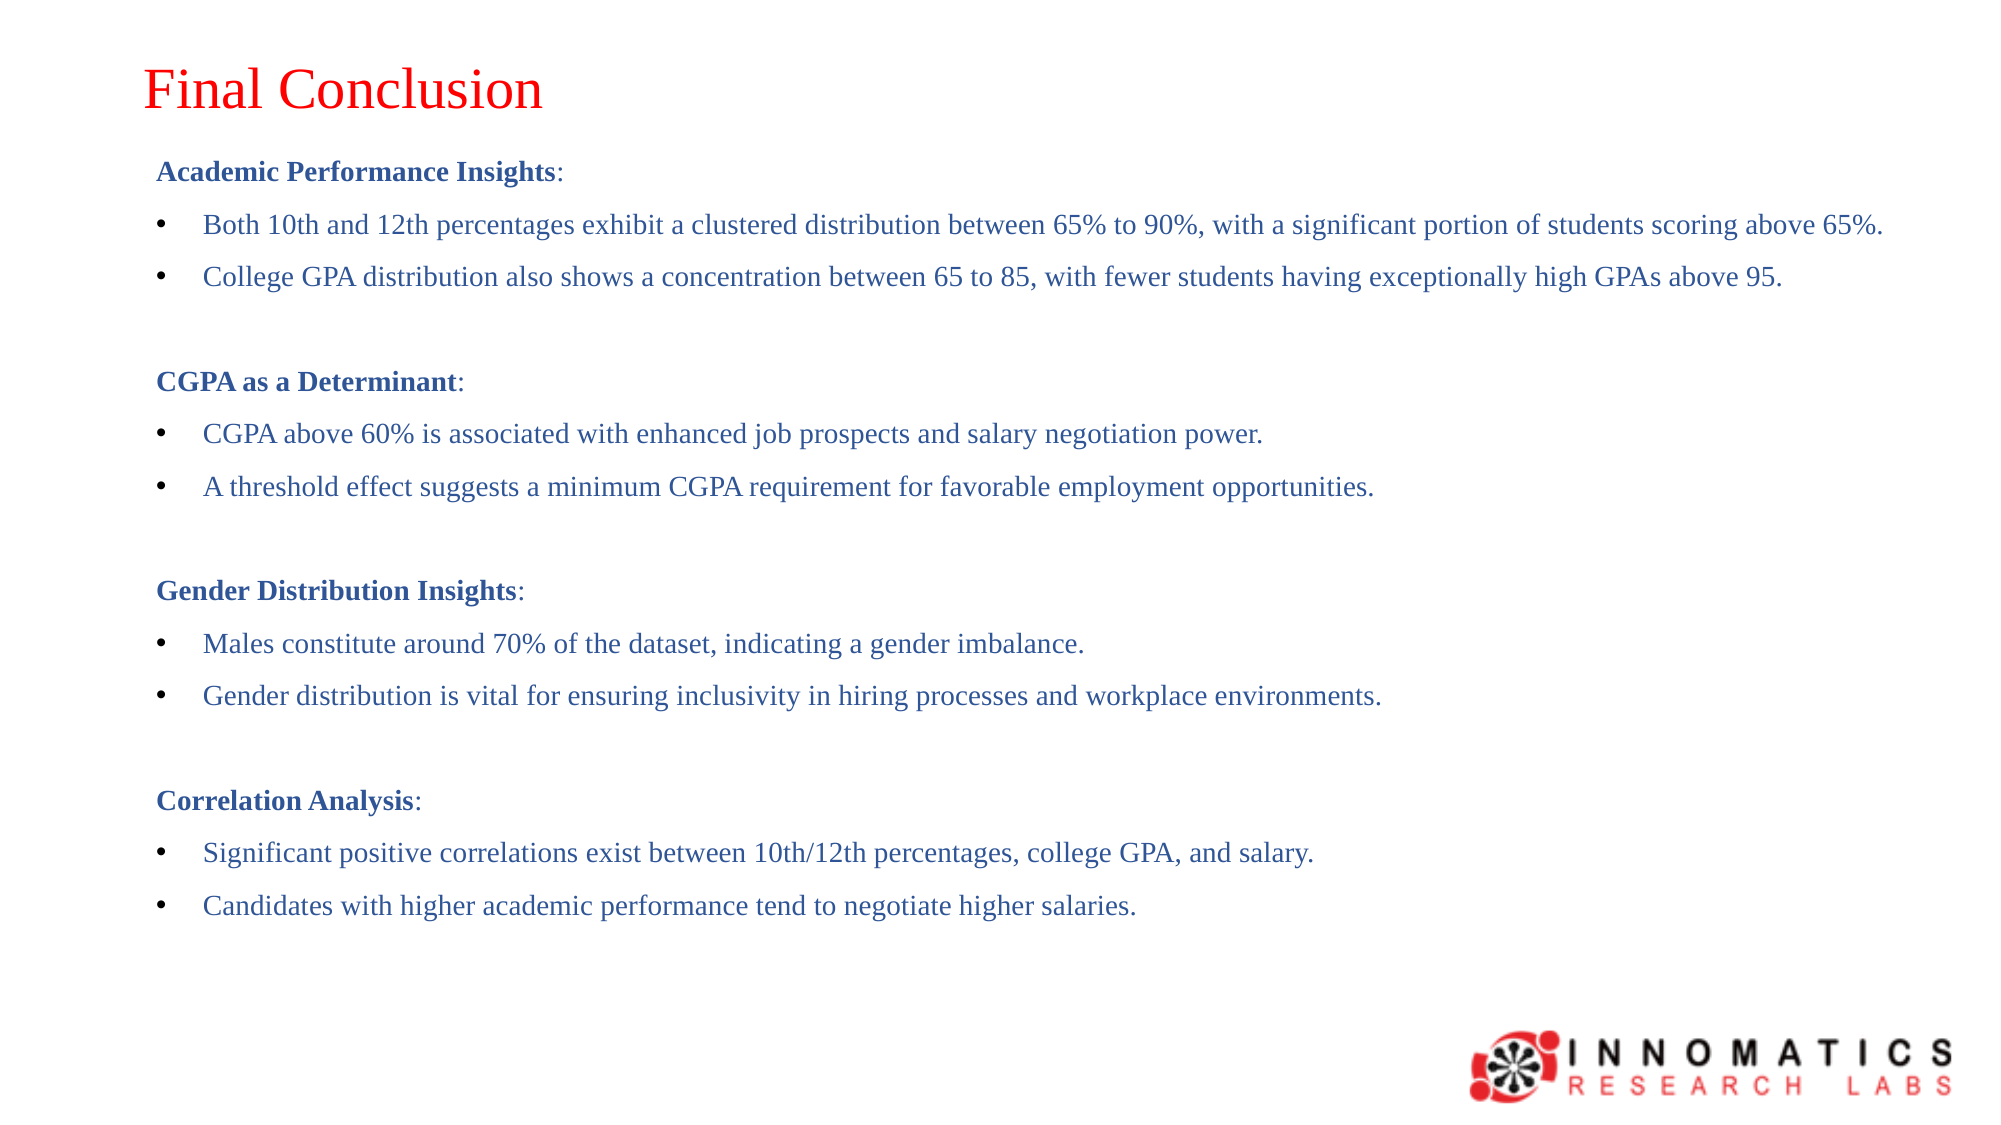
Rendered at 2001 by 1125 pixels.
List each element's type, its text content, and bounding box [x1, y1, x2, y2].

list Academic Performance Insights: Both 10th and 12th percentages exhibit a clustered distribution between 65% to 90%, with a significant portion of students scoring above 65%. College GPA distribution also shows a concentration between 65 to 85, with fewer students having exceptionally high GPAs above 95. CGPA as a Determinant: CGPA above 60% is associated with enhanced job prospects and salary negotiation power. A threshold effect suggests a minimum CGPA requirement for favorable employment opportunities. Gender Distribution Insights: Males constitute around 70% of the dataset, indicating a gender imbalance. Gender distribution is vital for ensuring inclusivity in hiring processes and workplace environments. Correlation Analysis: Significant positive correlations exist between 10th/12th percentages, college GPA, and salary. Candidates with higher academic performance tend to negotiate higher salaries. [122, 149, 1946, 978]
title Final Conclusion [129, 0, 1854, 149]
picture [1445, 1014, 1975, 1125]
